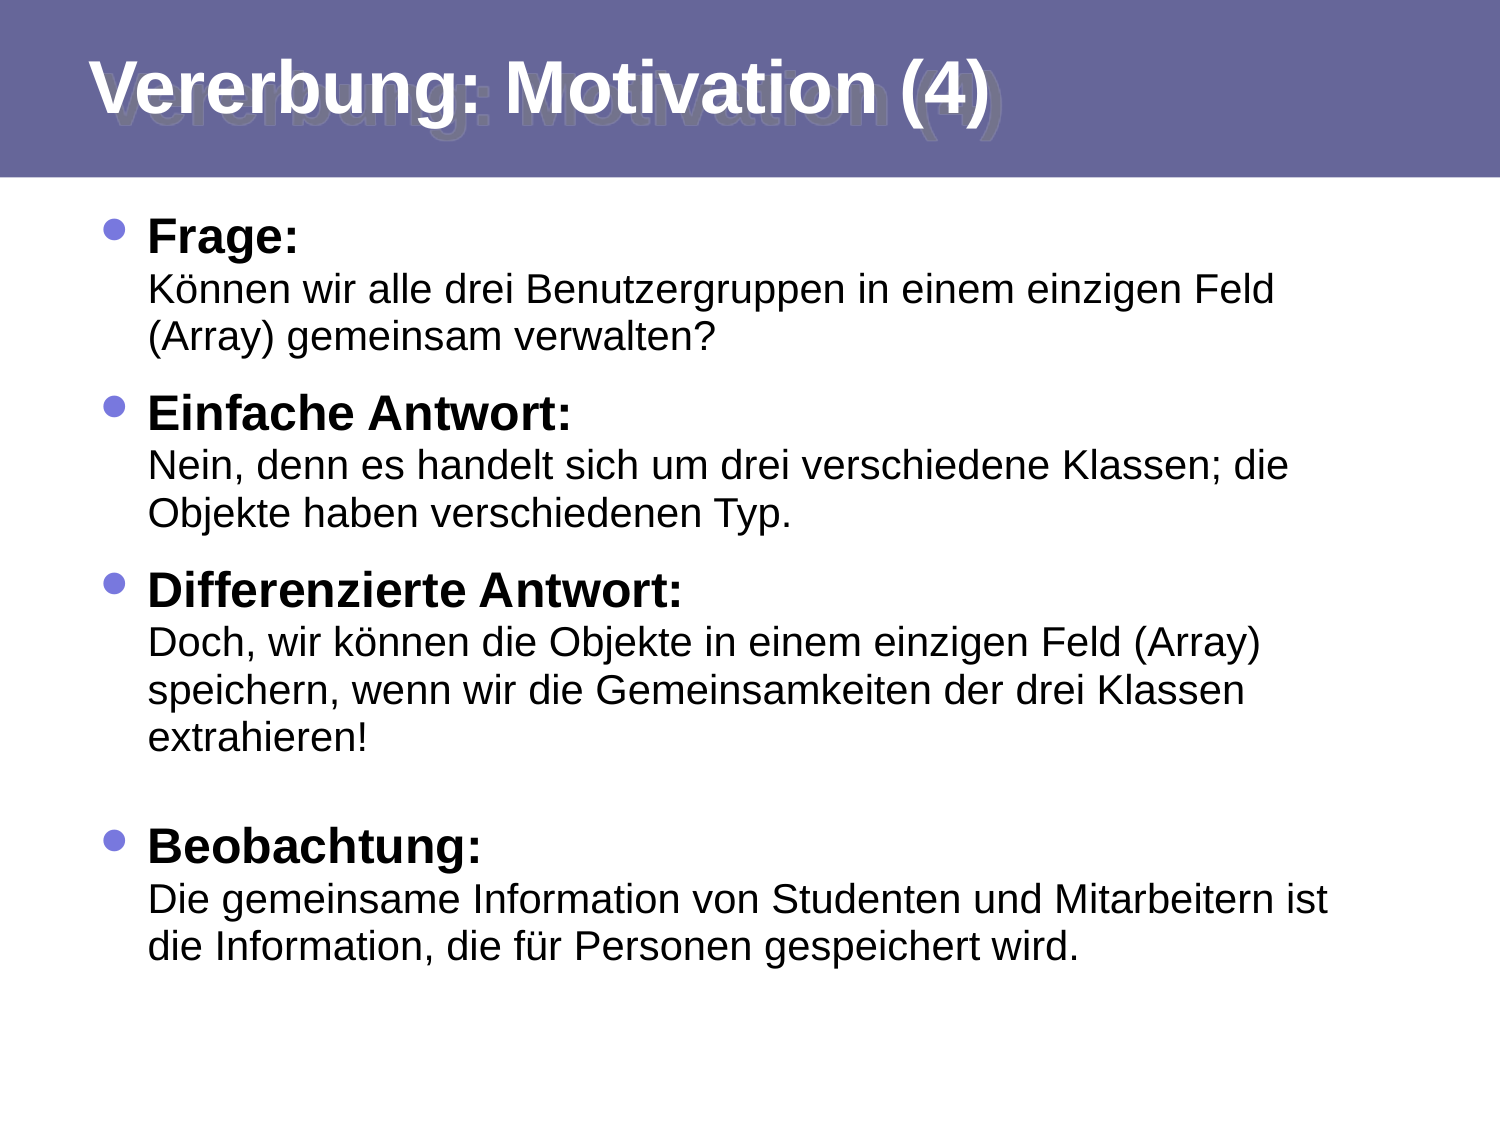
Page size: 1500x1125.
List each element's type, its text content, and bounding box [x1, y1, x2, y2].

title Vererbung: Motivation (4) [0, 29, 1500, 148]
list Frage: Können wir alle drei Benutzergruppen in einem einzigen Feld (Array) gemeinsam verwalten? Einfache Antwort: Nein, denn es handelt sich um drei verschiedene Klassen; die Objekte haben verschiedenen Typ. Differenzierte Antwort: Doch, wir können die Objekte in einem einzigen Feld (Array) speichern, wenn wir die Gemeinsamkeiten der drei Klassen extrahieren! Beobachtung: Die gemeinsame Information von Studenten und Mitarbeitern ist die Information, die für Personen gespeichert wird. [88, 207, 1377, 1095]
